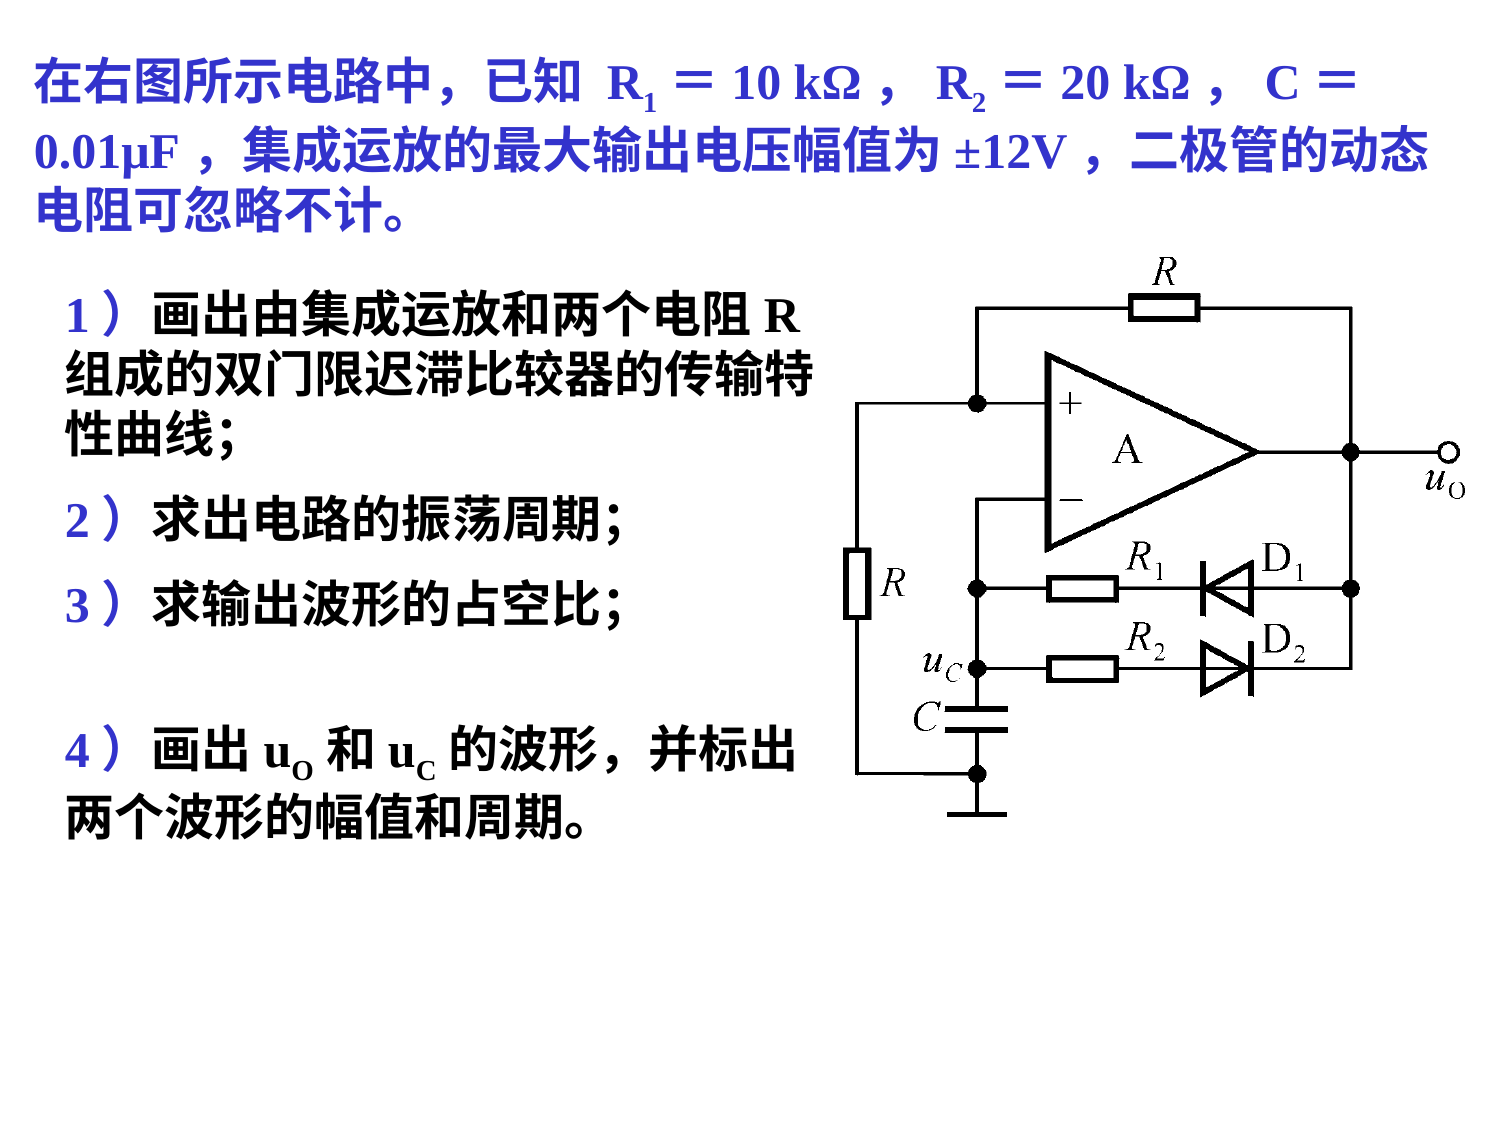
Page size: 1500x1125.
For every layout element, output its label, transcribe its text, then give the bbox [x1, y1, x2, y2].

picture [843, 256, 1465, 817]
text_box 在右图所示电路中，已知 R1＝10 kΩ，R2＝20 kΩ，C＝0.01μF，集成运放的最大输出电压幅值为±12V，二极管的动态电阻可忽略不计。 [18, 42, 1453, 246]
text_box 1）画出由集成运放和两个电阻R组成的双门限迟滞比较器的传输特性曲线； 2）求出电路的振荡周期； 3）求输出波形的占空比； 4）画出uO和uC的波形，并标出两个波形的幅值和周期。 [50, 275, 843, 854]
